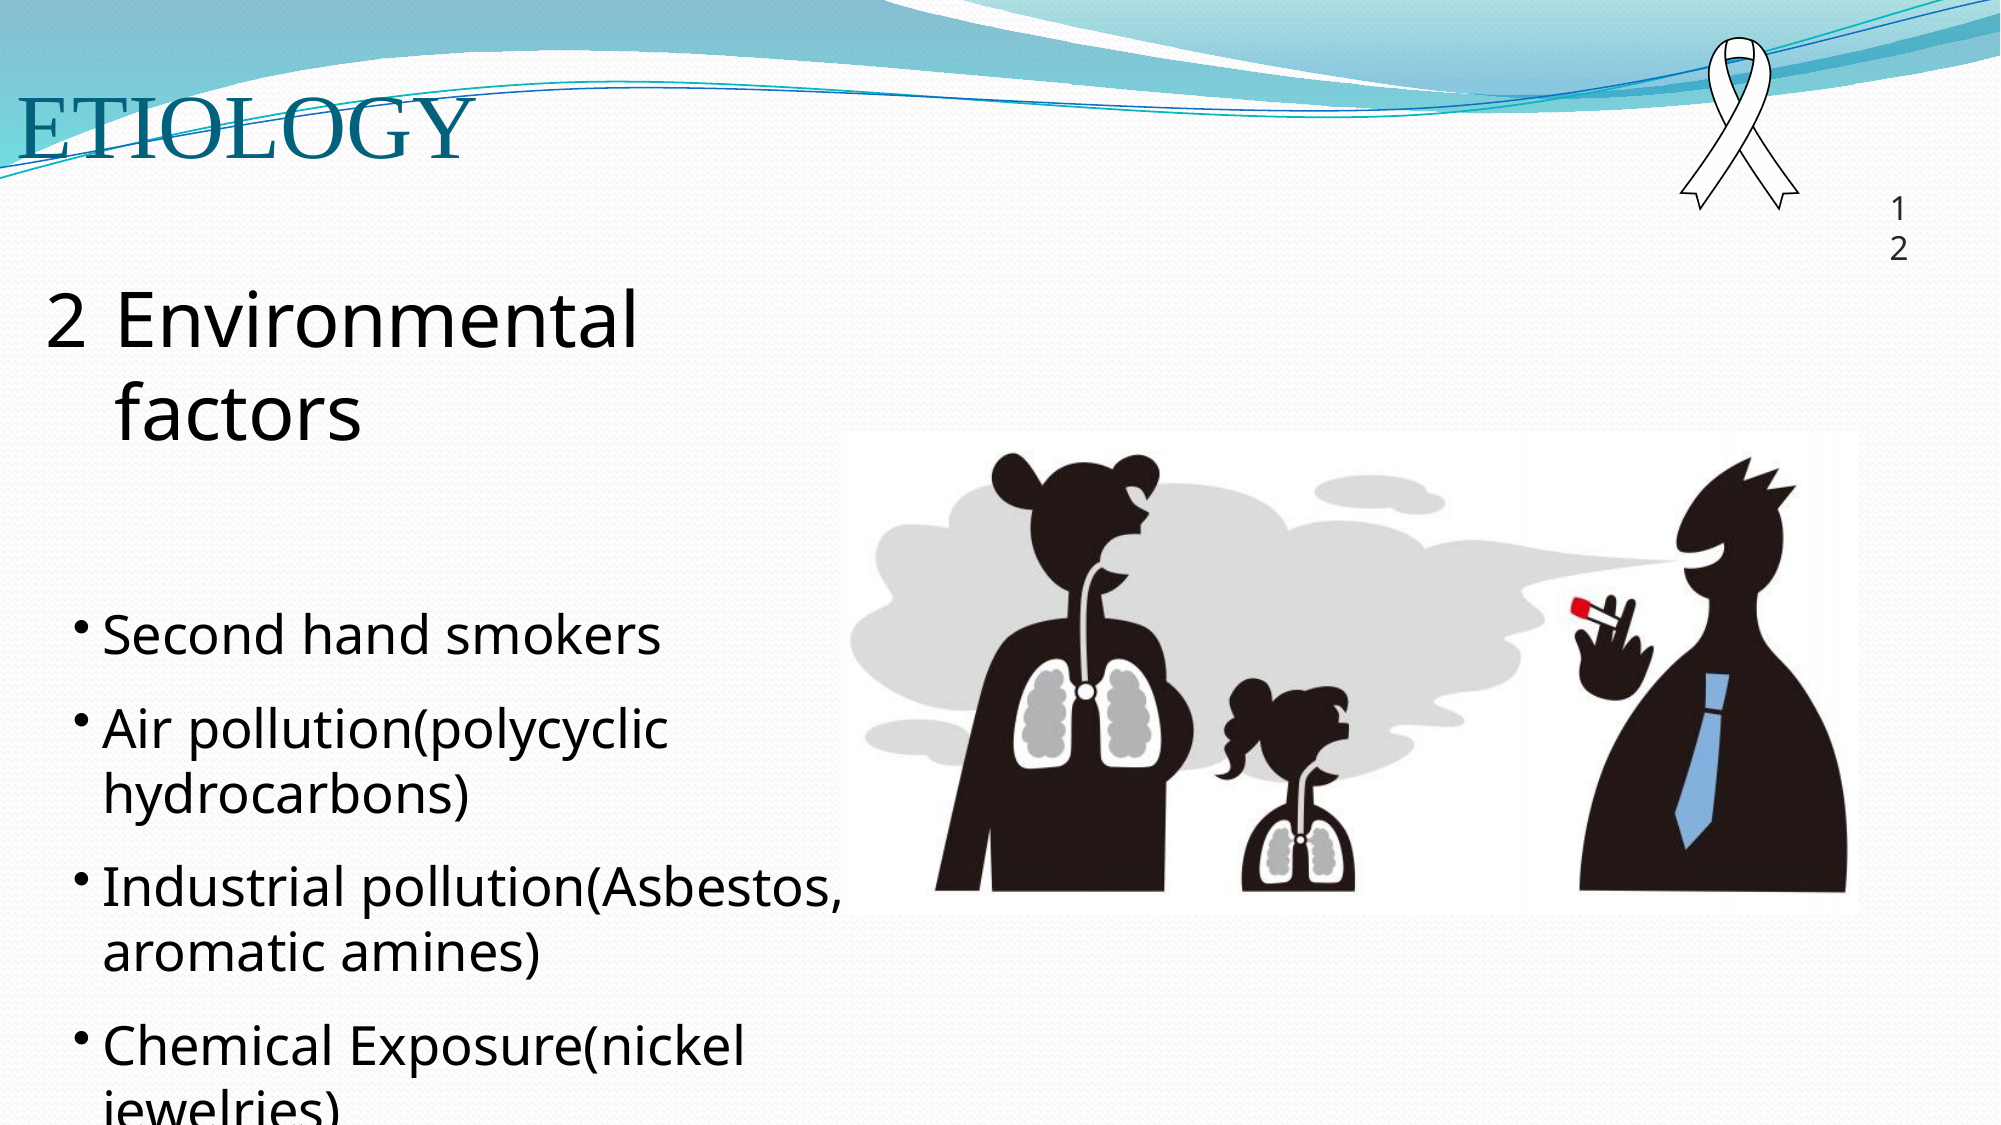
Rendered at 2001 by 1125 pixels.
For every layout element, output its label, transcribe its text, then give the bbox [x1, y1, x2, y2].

text_box [839, 431, 1859, 915]
title ETIOLOGY [14, 0, 483, 177]
text_box Environmental factors Second hand smokers Air pollution(polycyclic hydrocarbons) Industrial pollution(Asbestos, aromatic amines) Chemical Exposure(nickel jewelries) [43, 268, 879, 1125]
text_box [1679, 37, 1800, 211]
text_box 12 [1887, 185, 1927, 268]
